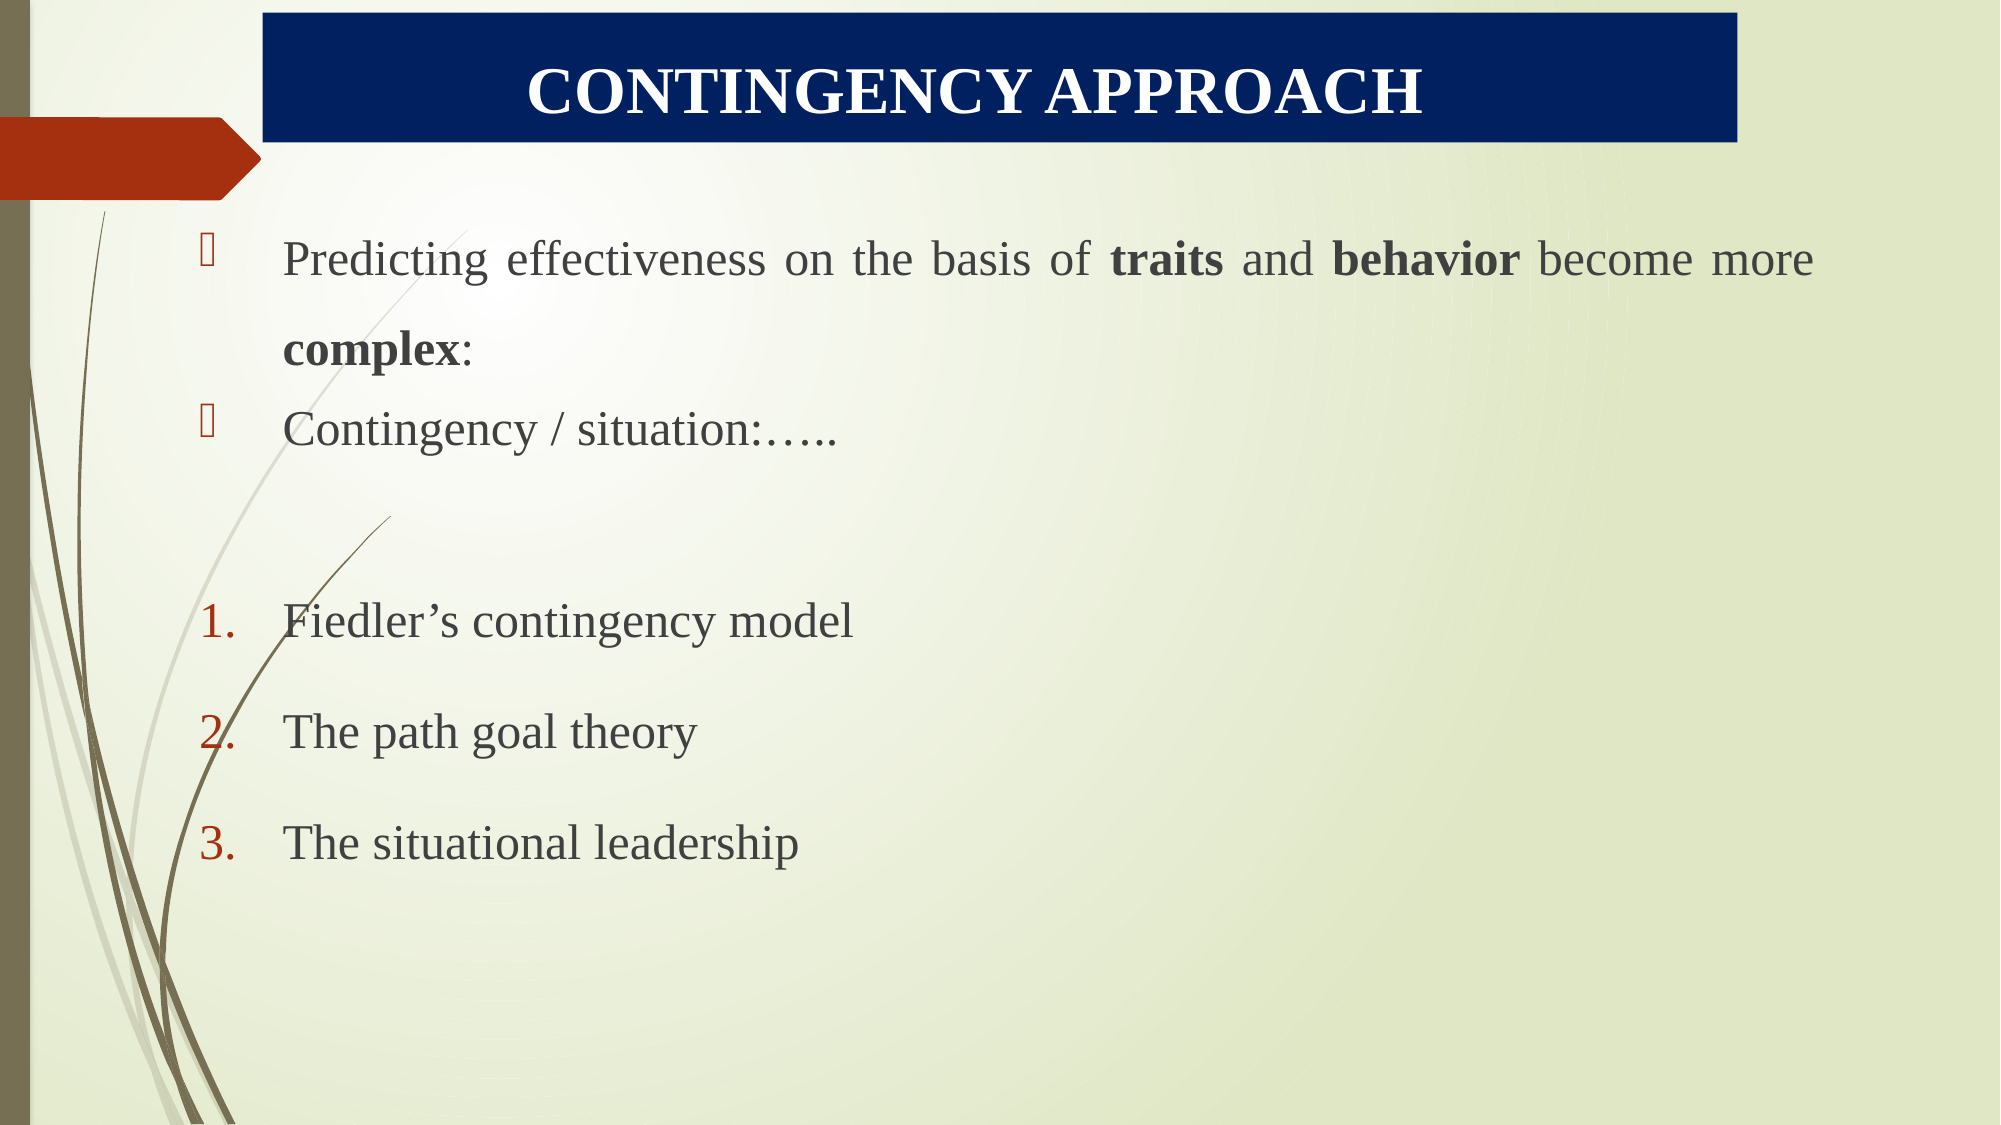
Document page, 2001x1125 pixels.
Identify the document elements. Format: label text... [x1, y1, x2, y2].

list Predicting effectiveness on the basis of traits and behavior become more complex: Contingency / situation:….. Fiedler’s contingency model The path goal theory The situational leadership [184, 187, 1830, 1075]
title CONTINGENCY APPROACH [262, 12, 1738, 143]
